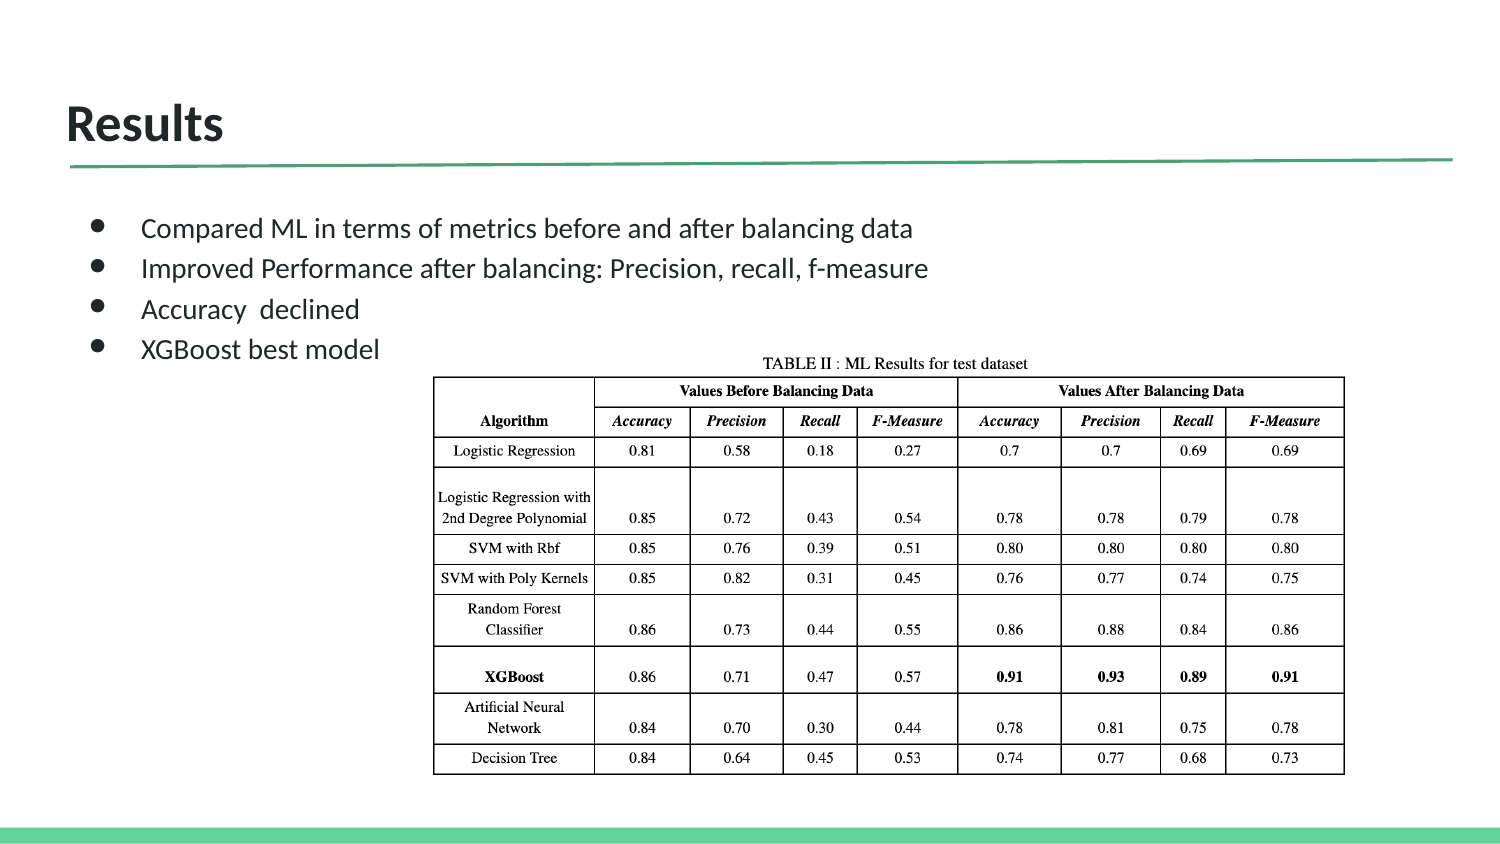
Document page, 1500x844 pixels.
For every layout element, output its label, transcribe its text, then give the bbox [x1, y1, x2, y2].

picture [422, 346, 1358, 793]
title Results [51, 72, 1449, 167]
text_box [69, 159, 1453, 168]
list Compared ML in terms of metrics before and after balancing data Improved Performance after balancing: Precision, recall, f-measure Accuracy declined XGBoost best model [51, 189, 1449, 750]
